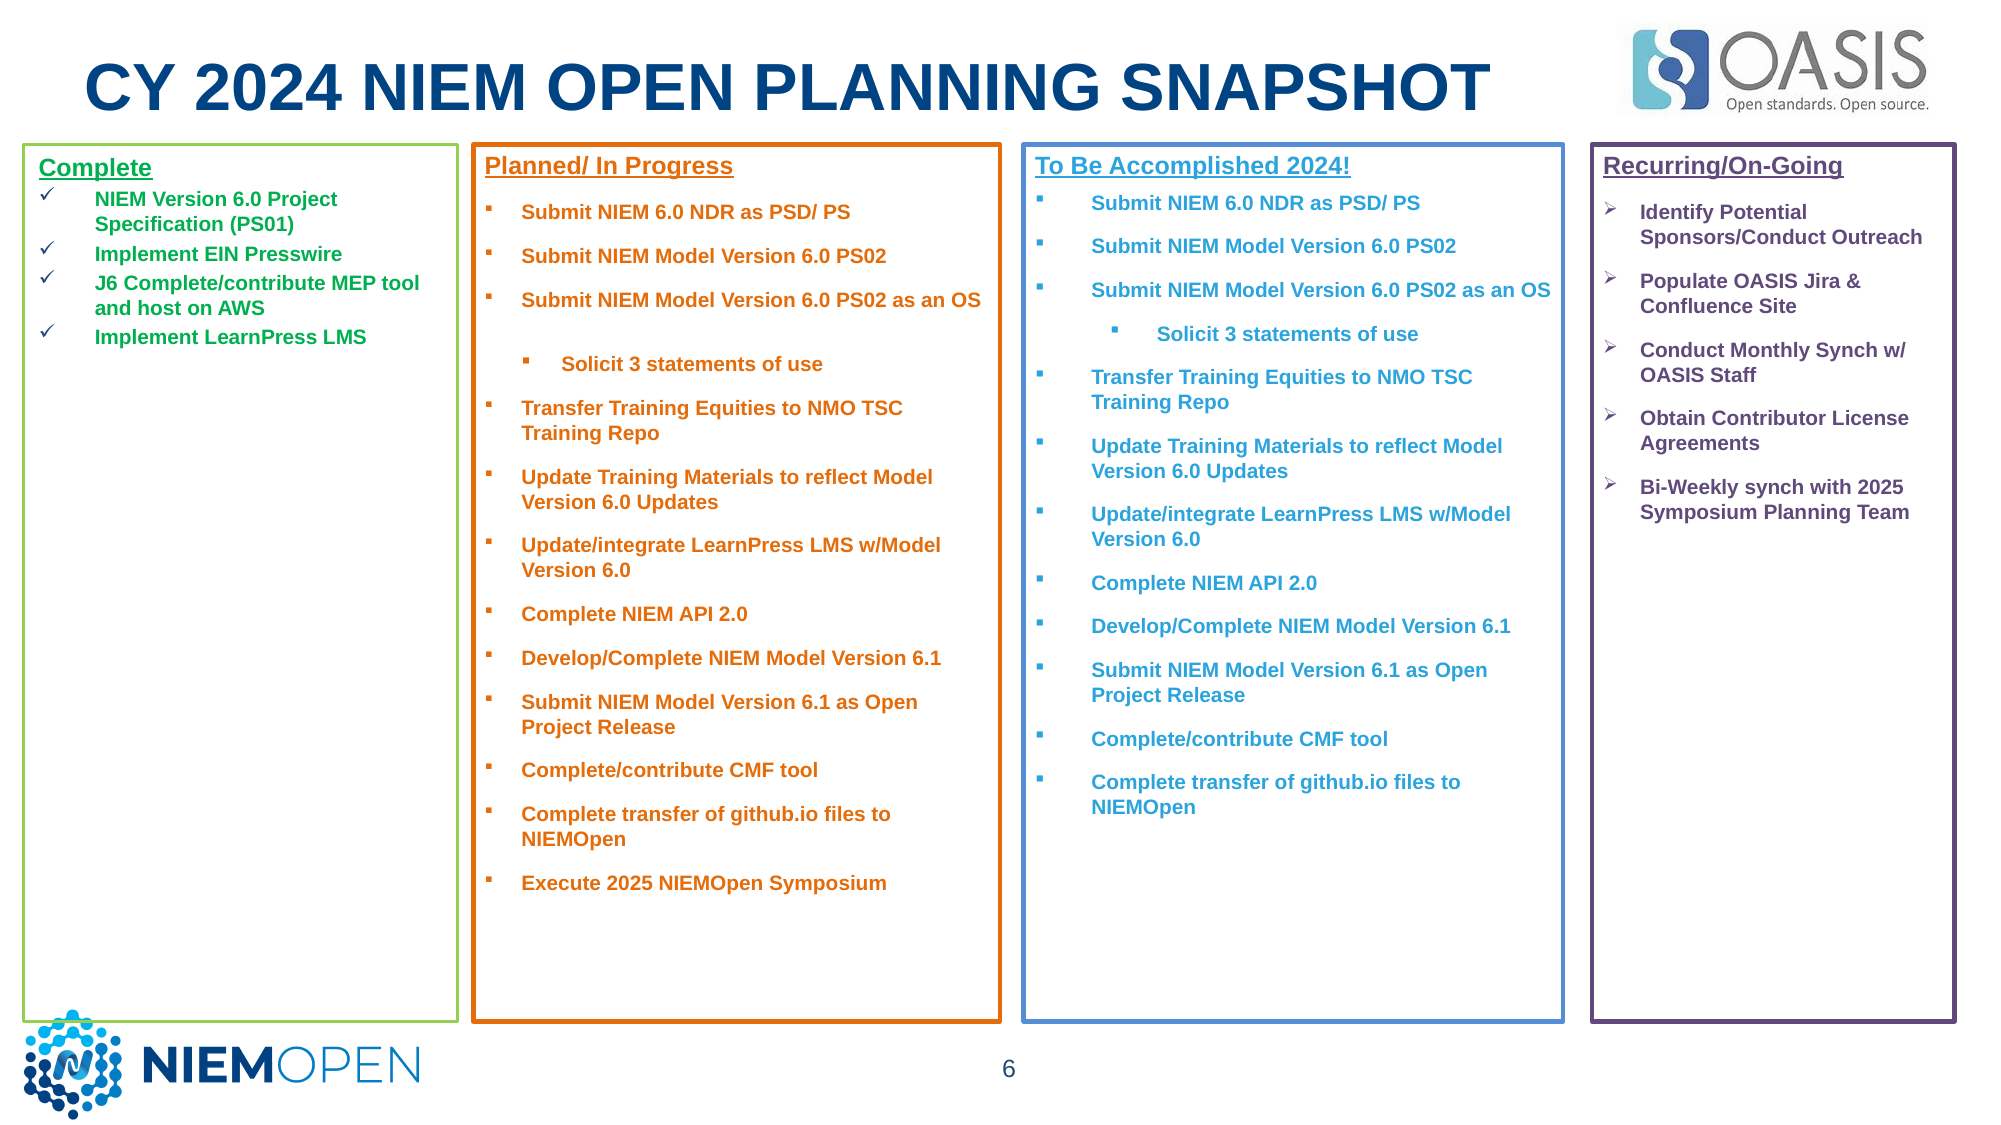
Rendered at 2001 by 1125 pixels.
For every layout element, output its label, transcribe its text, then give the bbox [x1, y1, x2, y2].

picture [19, 1004, 424, 1125]
slide_number 6 [775, 1045, 1243, 1106]
text_box Planned/ In Progress Submit NIEM 6.0 NDR as PSD/ PS Submit NIEM Model Version 6.0 PS02 Submit NIEM Model Version 6.0 PS02 as an OS Solicit 3 statements of use Transfer Training Equities to NMO TSC Training Repo Update Training Materials to reflect Model Version 6.0 Updates Update/integrate LearnPress LMS w/Model Version 6.0 Complete NIEM API 2.0 Develop/Complete NIEM Model Version 6.1 Submit NIEM Model Version 6.1 as Open Project Release Complete/contribute CMF tool Complete transfer of github.io files to NIEMOpen Execute 2025 NIEMOpen Symposium [473, 144, 1000, 1022]
text_box Recurring/On-Going Identify Potential Sponsors/Conduct Outreach Populate OASIS Jira & Confluence Site Conduct Monthly Synch w/ OASIS Staff Obtain Contributor License Agreements Bi-Weekly synch with 2025 Symposium Planning Team [1591, 144, 1955, 1022]
text_box CY 2024 NIEM Open planning SNAPSHOT [70, 52, 1580, 120]
text_box To Be Accomplished 2024! Submit NIEM 6.0 NDR as PSD/ PS Submit NIEM Model Version 6.0 PS02 Submit NIEM Model Version 6.0 PS02 as an OS Solicit 3 statements of use Transfer Training Equities to NMO TSC Training Repo Update Training Materials to reflect Model Version 6.0 Updates Update/integrate LearnPress LMS w/Model Version 6.0 Complete NIEM API 2.0 Develop/Complete NIEM Model Version 6.1 Submit NIEM Model Version 6.1 as Open Project Release Complete/contribute CMF tool Complete transfer of github.io files to NIEMOpen [1023, 144, 1564, 1022]
picture [1617, 23, 1929, 117]
text_box Complete NIEM Version 6.0 Project Specification (PS01) Implement EIN Presswire J6 Complete/contribute MEP tool and host on AWS Implement LearnPress LMS [23, 144, 458, 1022]
